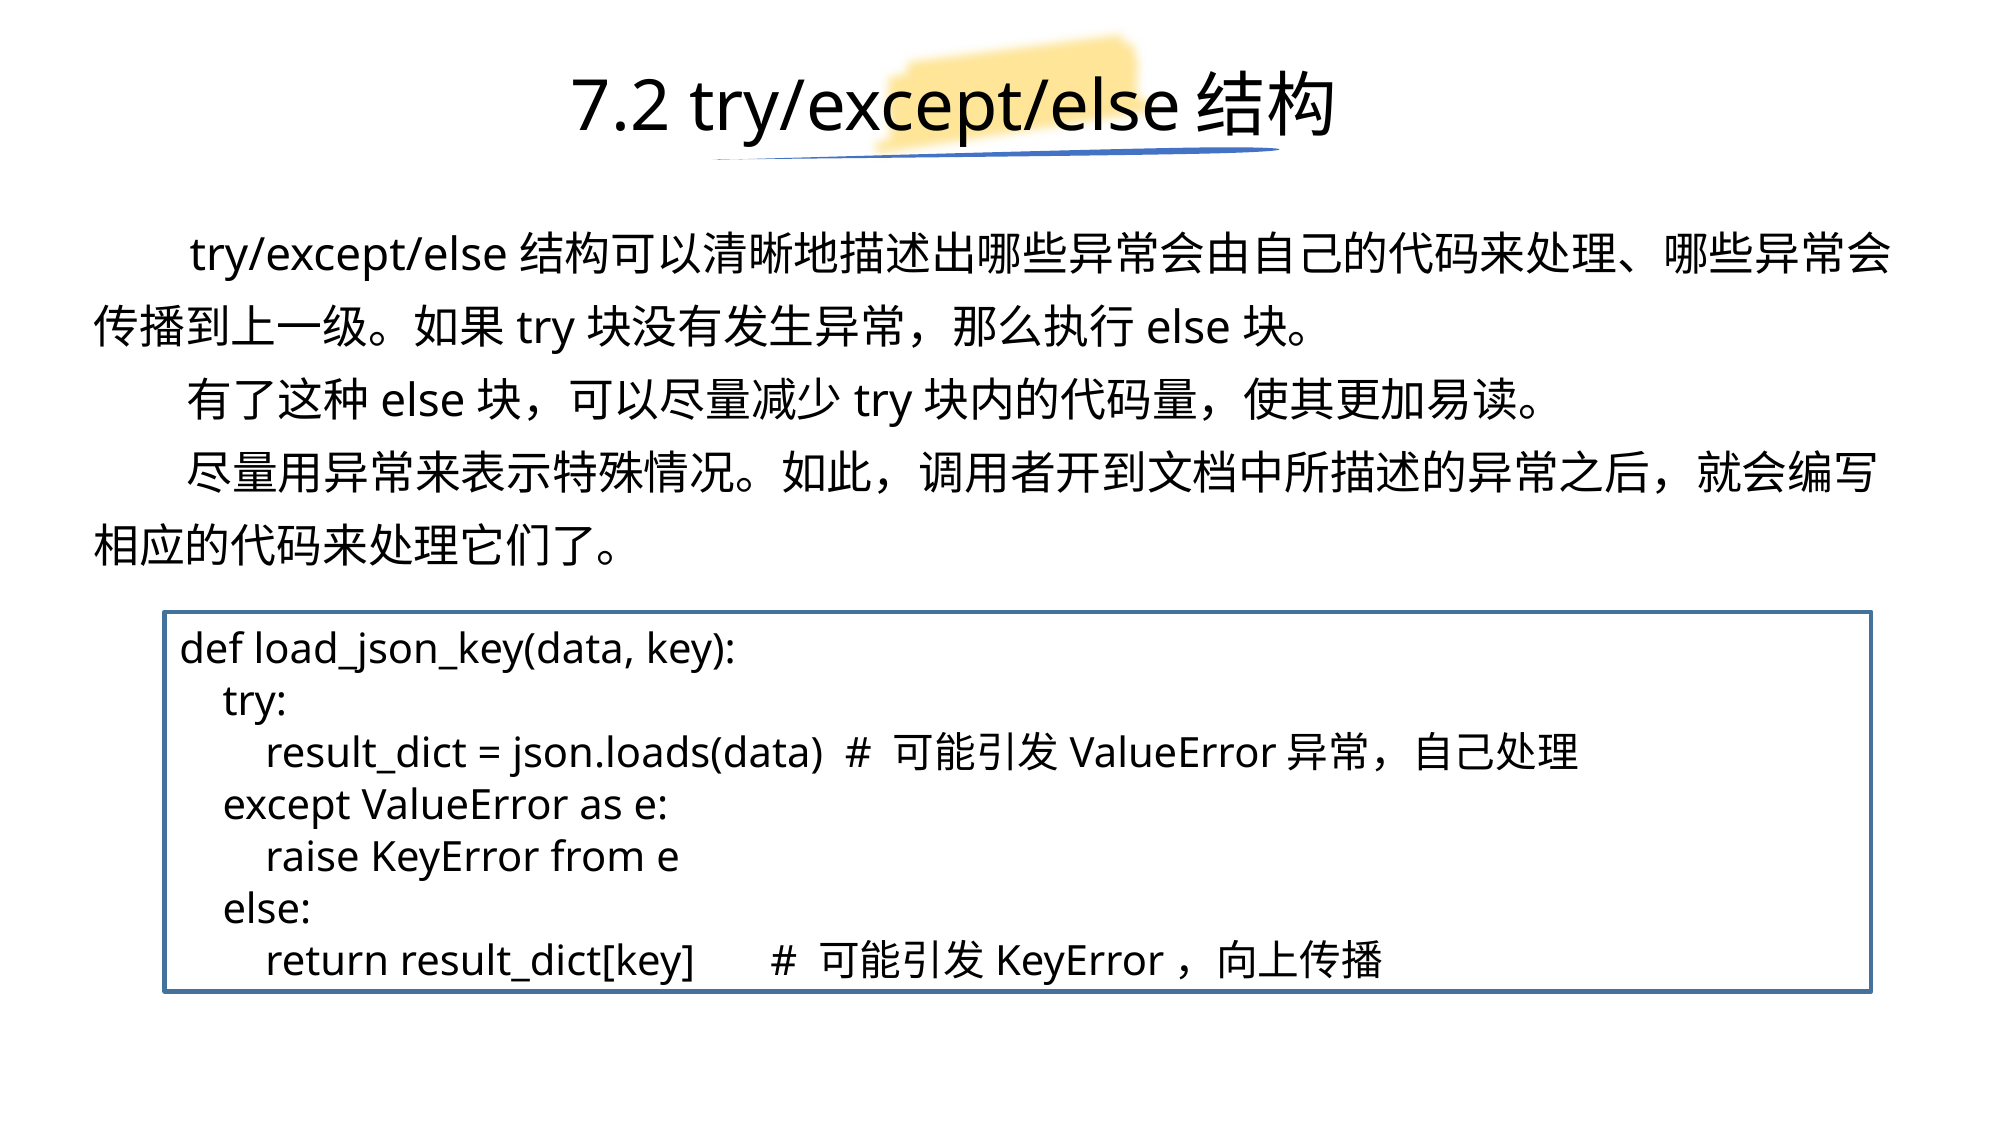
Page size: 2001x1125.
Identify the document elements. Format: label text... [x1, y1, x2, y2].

text_box [712, 146, 1281, 161]
text_box try/except/else结构可以清晰地描述出哪些异常会由自己的代码来处理、哪些异常会传播到上一级。如果try块没有发生异常，那么执行else块。 有了这种else块，可以尽量减少try块内的代码量，使其更加易读。 尽量用异常来表示特殊情况。如此，调用者开到文档中所描述的异常之后，就会编写相应的代码来处理它们了。 [78, 199, 1922, 579]
title 7.2 try/except/else结构 [555, 40, 1445, 175]
text_box def load_json_key(data, key): try: result_dict = json.loads(data) # 可能引发ValueError异常，自己处理 except ValueError as e: raise KeyError from e else: return result_dict[key] # 可能引发KeyError，向上传播 [164, 611, 1872, 992]
